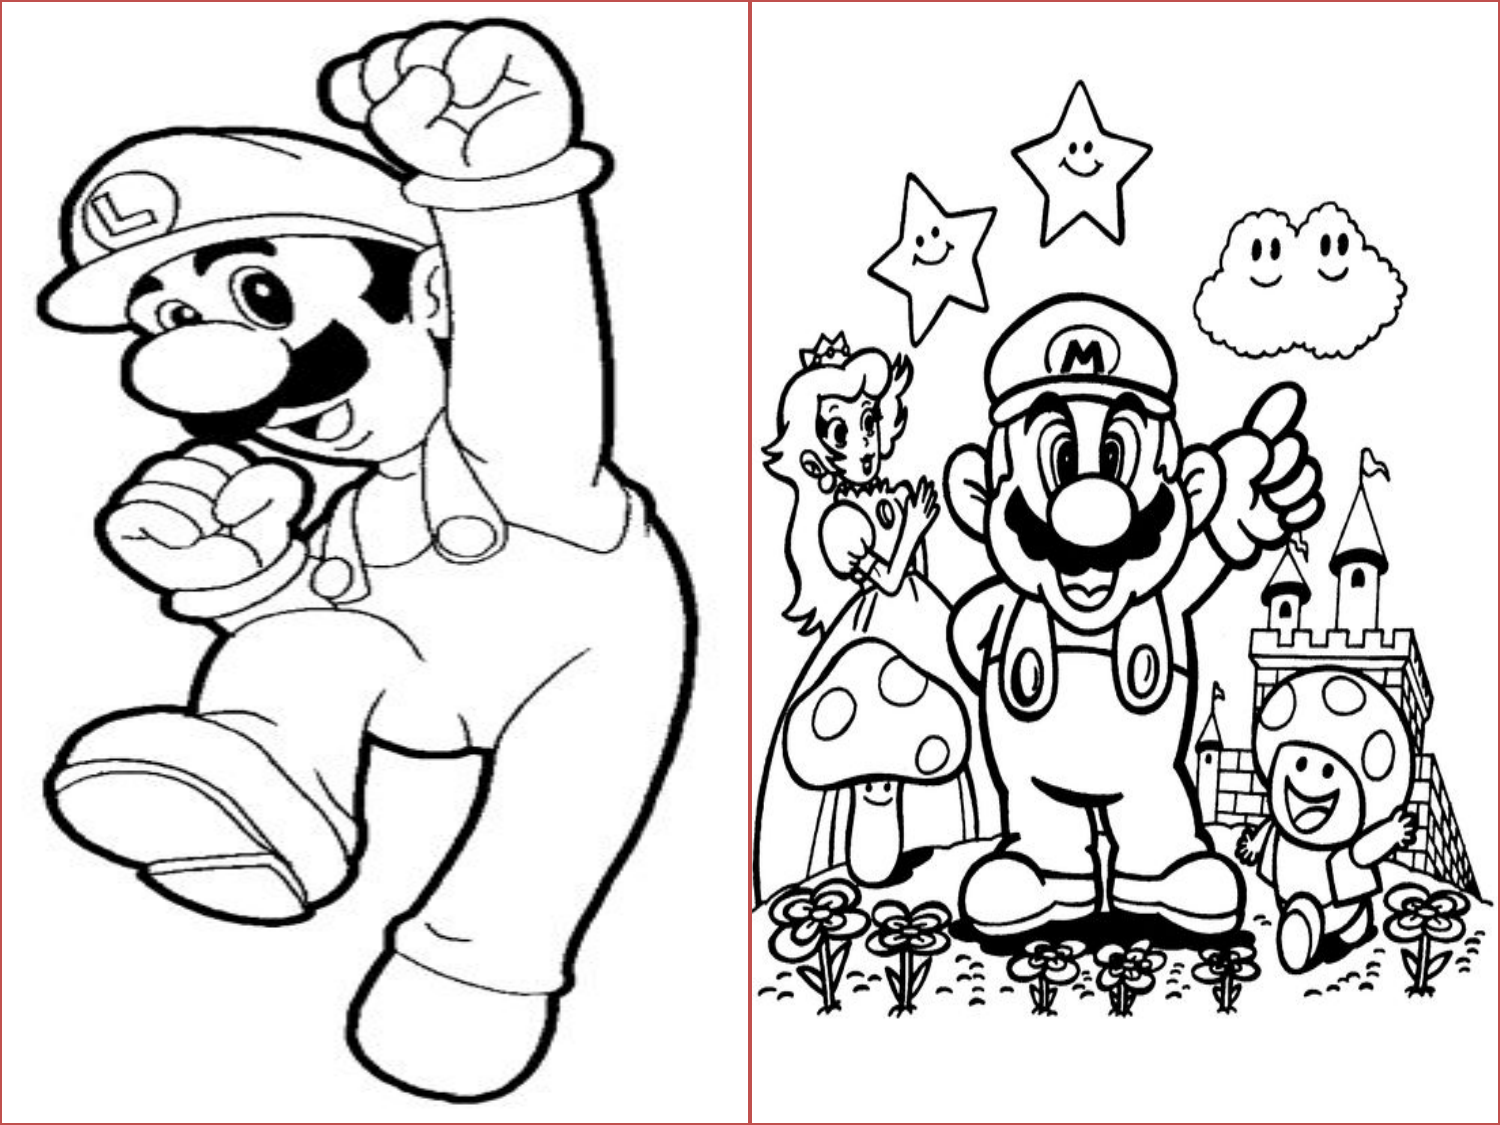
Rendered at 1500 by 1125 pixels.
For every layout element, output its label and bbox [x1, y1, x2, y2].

text_box [748, 0, 1500, 1125]
text_box [0, 0, 748, 1125]
